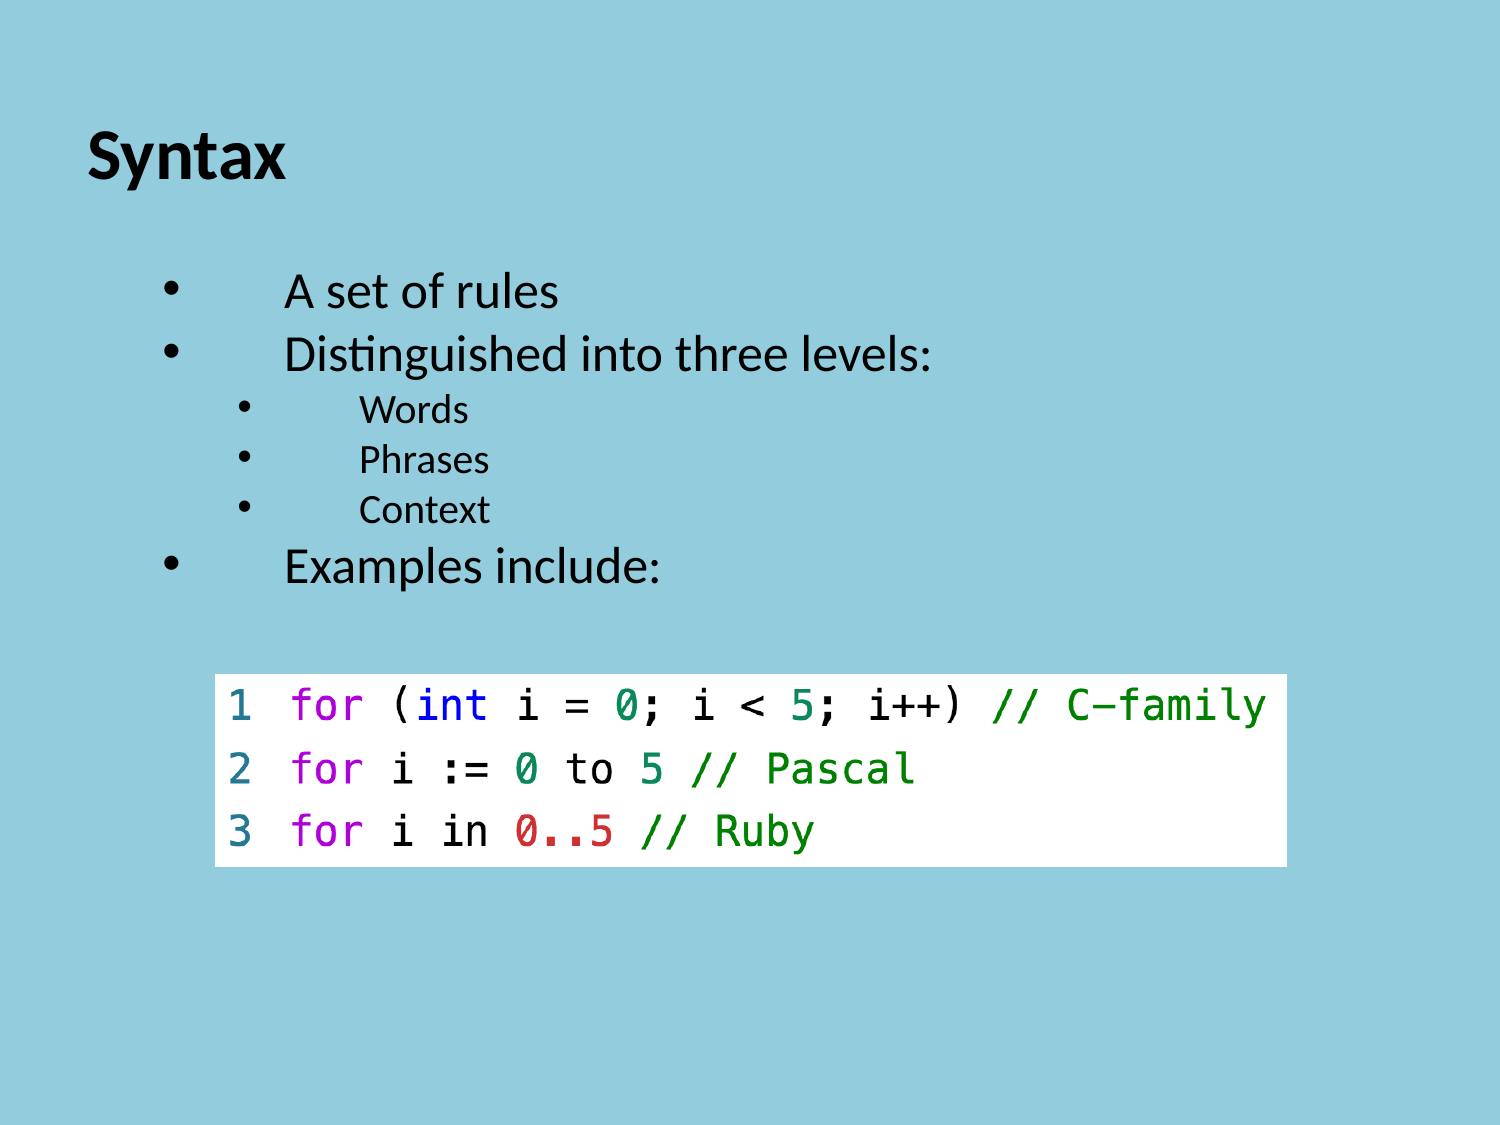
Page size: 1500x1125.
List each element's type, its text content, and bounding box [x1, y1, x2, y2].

text_box Syntax A set of rules Distinguished into three levels: Words Phrases Context Examples include: [0, 0, 1500, 600]
picture [215, 674, 1287, 867]
